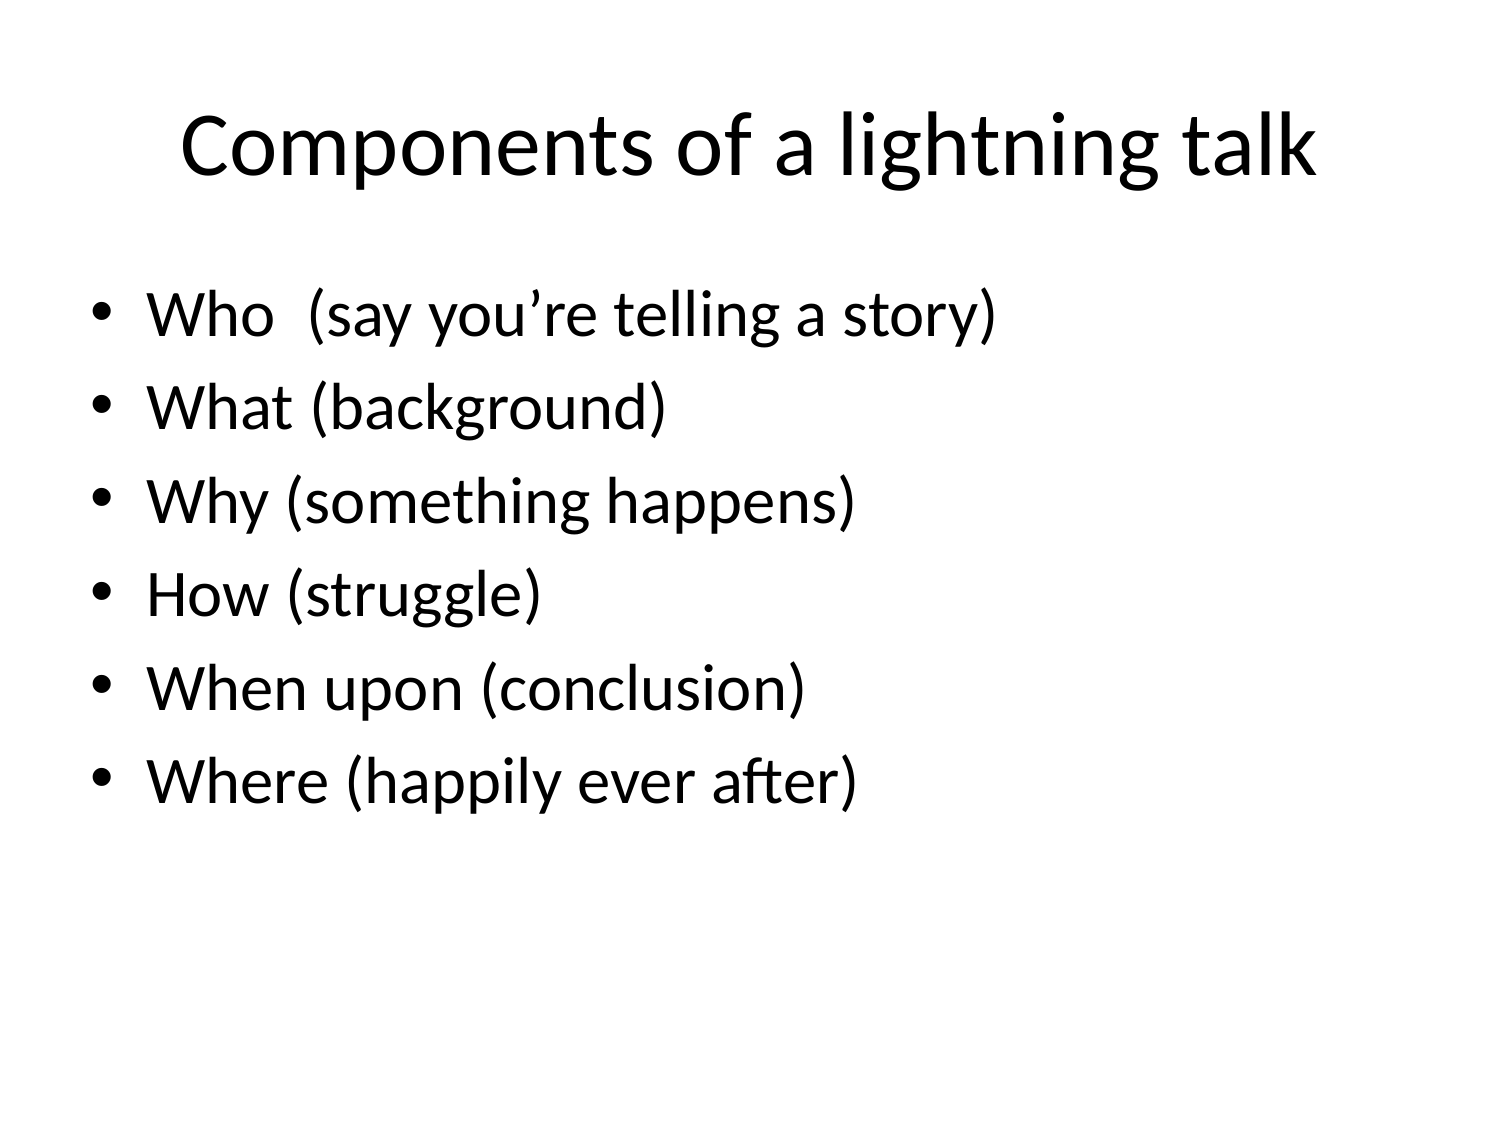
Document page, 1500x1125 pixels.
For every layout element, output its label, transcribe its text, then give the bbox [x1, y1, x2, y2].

list Who (say you’re telling a story) What (background) Why (something happens) How (struggle) When upon (conclusion) Where (happily ever after) [75, 262, 1425, 1005]
title Components of a lightning talk [75, 45, 1425, 233]
